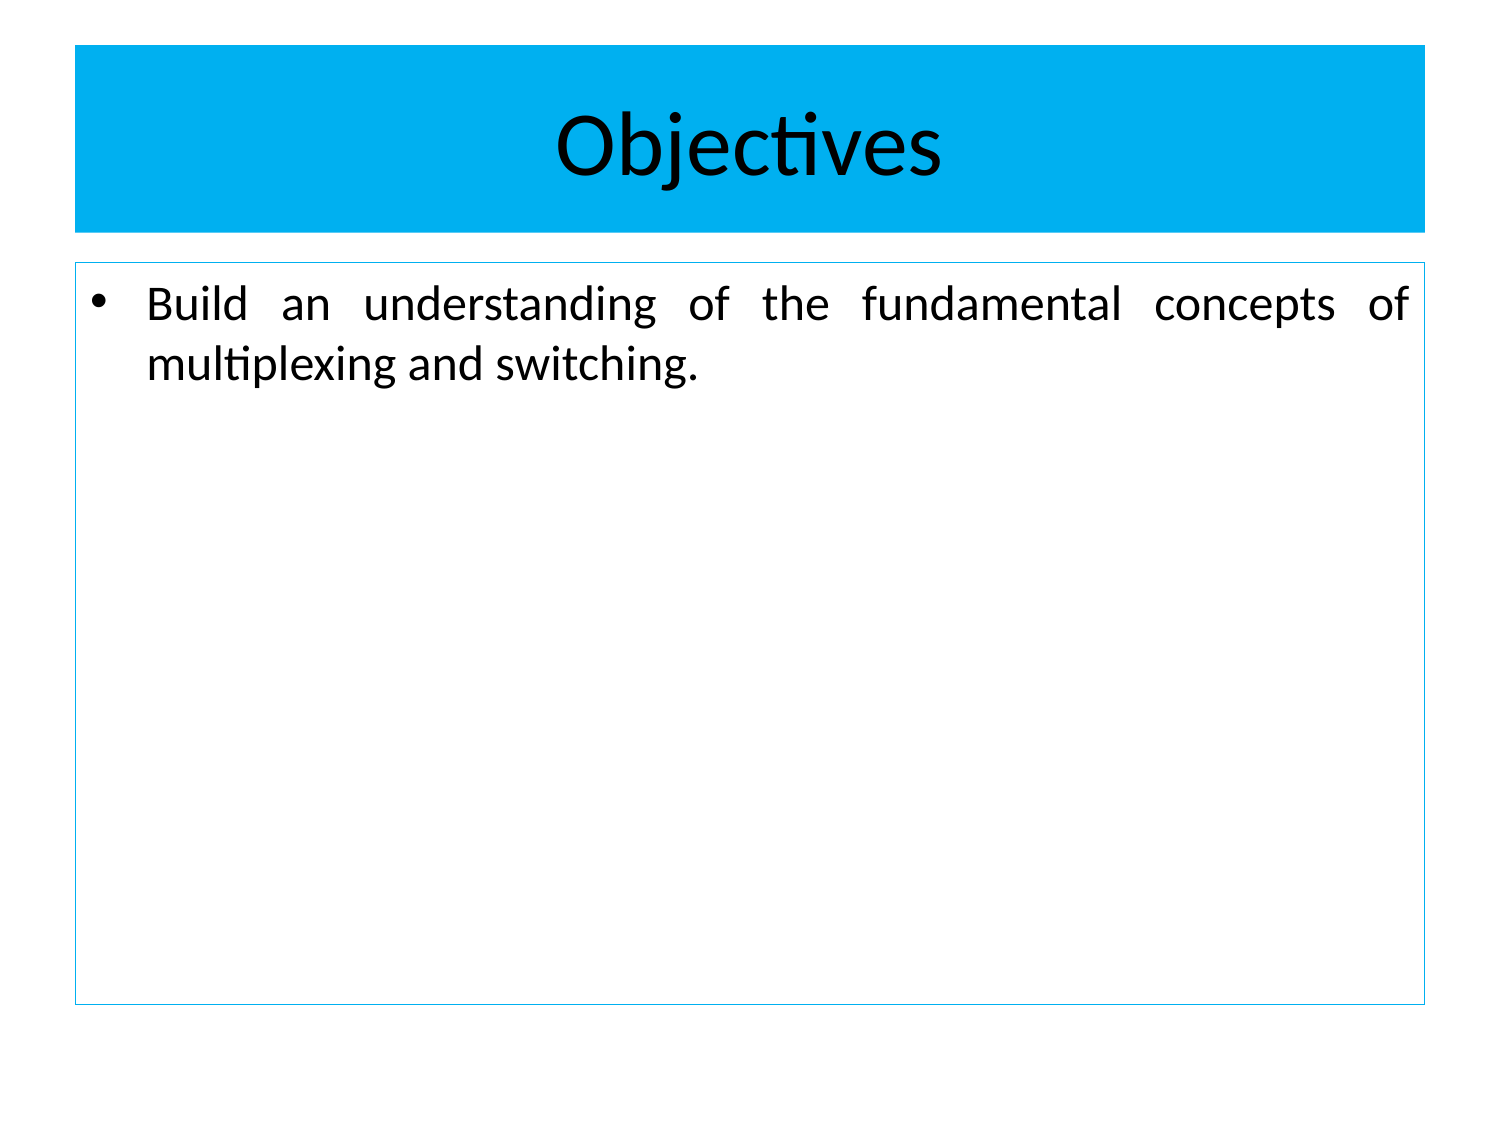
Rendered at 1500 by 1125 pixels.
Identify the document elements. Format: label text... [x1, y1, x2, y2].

title Objectives [75, 45, 1425, 233]
list Build an understanding of the fundamental concepts of multiplexing and switching. [75, 262, 1425, 1005]
